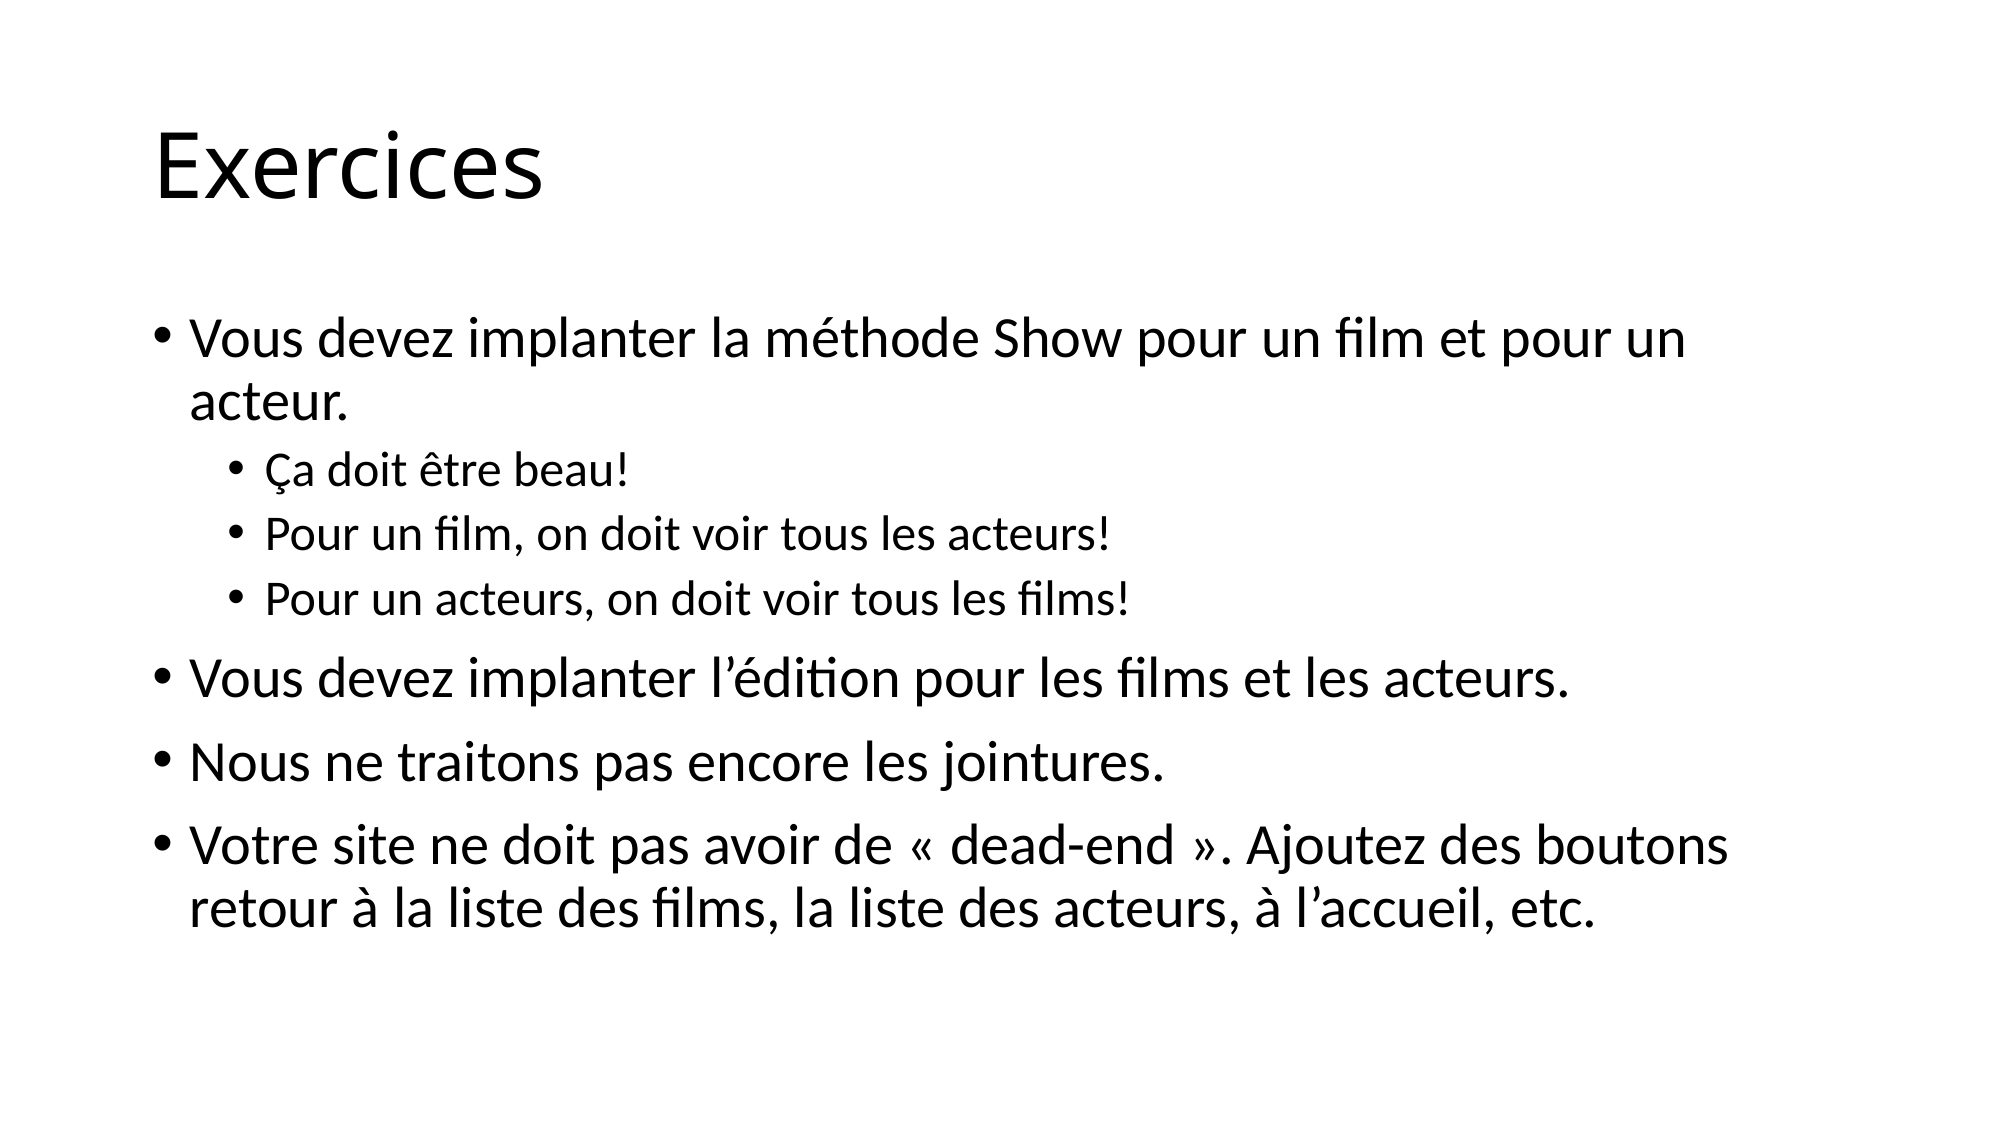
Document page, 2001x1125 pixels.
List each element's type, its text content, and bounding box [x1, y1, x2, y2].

list Vous devez implanter la méthode Show pour un film et pour un acteur. Ça doit être beau! Pour un film, on doit voir tous les acteurs! Pour un acteurs, on doit voir tous les films! Vous devez implanter l’édition pour les films et les acteurs. Nous ne traitons pas encore les jointures. Votre site ne doit pas avoir de « dead-end ». Ajoutez des boutons retour à la liste des films, la liste des acteurs, à l’accueil, etc. [137, 299, 1863, 1014]
title Exercices [137, 59, 1863, 278]
